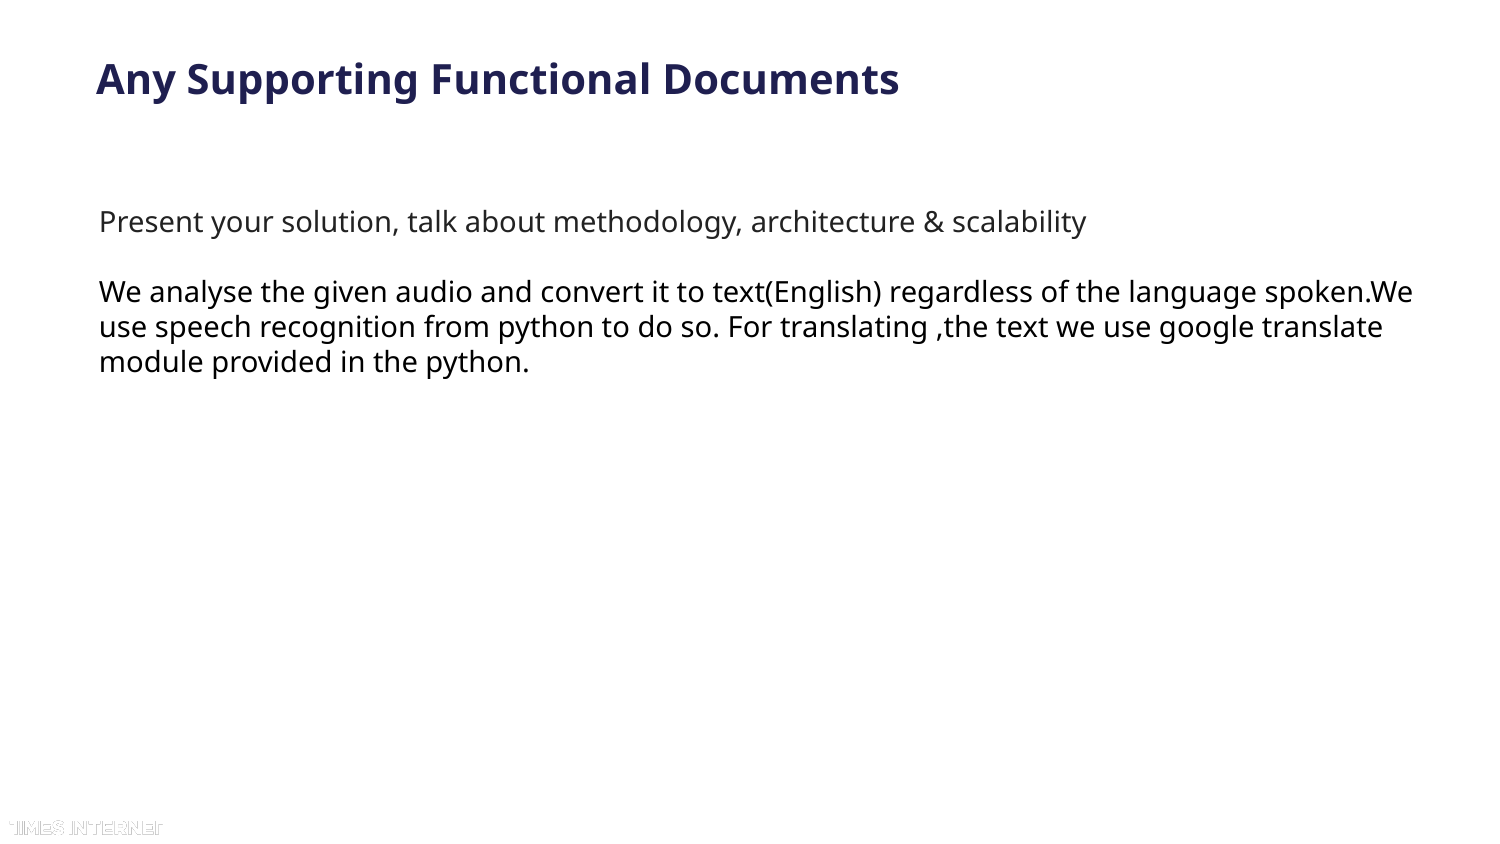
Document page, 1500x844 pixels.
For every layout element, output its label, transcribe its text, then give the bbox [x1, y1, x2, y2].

title Any Supporting Functional Documents [81, 37, 1440, 133]
text_box Present your solution, talk about methodology, architecture & scalability We analyse the given audio and convert it to text(English) regardless of the language spoken.We use speech recognition from python to do so. For translating ,the text we use google translate module provided in the python. [84, 188, 1436, 749]
picture [8, 818, 164, 837]
